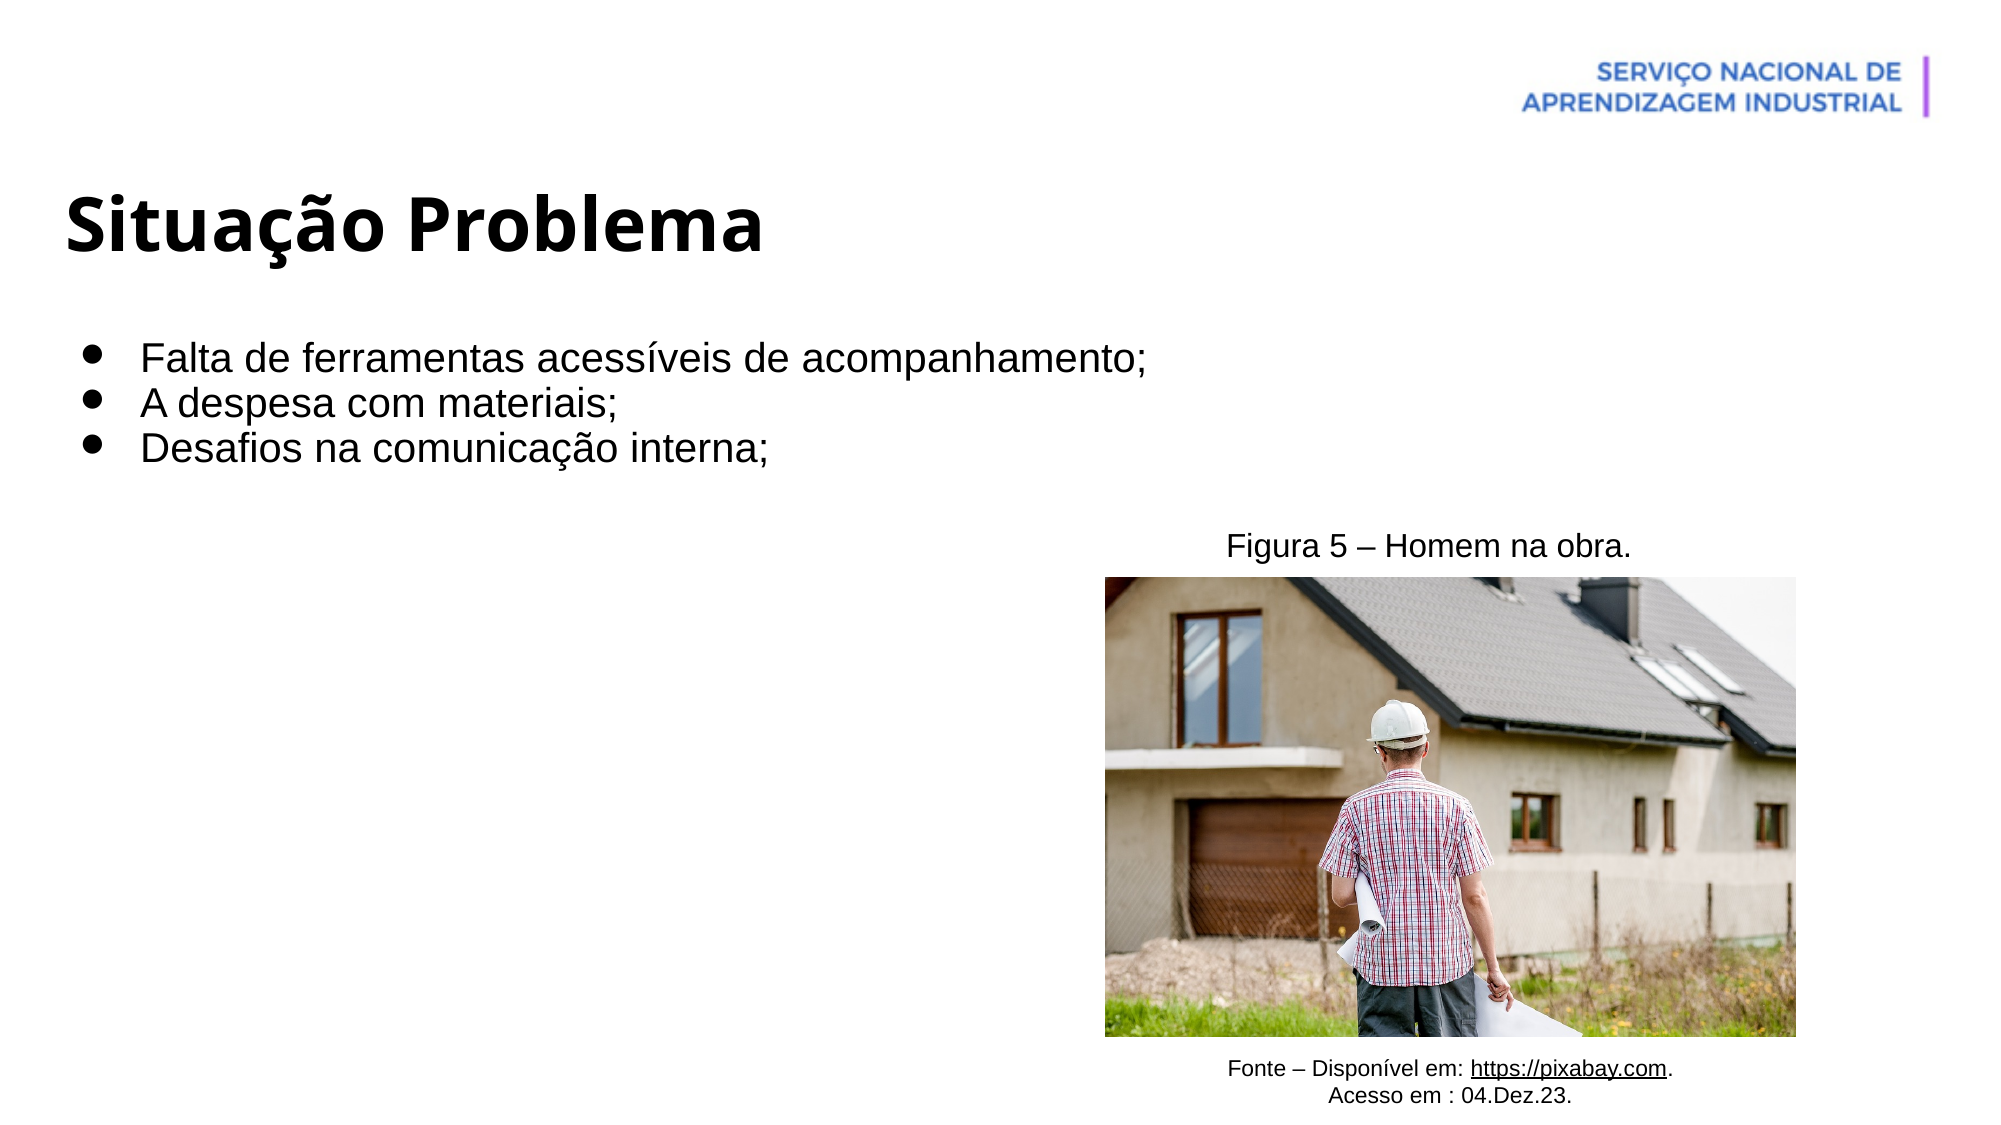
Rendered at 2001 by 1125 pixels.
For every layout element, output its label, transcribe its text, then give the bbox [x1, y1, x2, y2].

text_box Fonte – Disponível em: https://pixabay.com. Acesso em : 04.Dez.23. [1210, 1045, 1691, 1116]
text_box Falta de ferramentas acessíveis de acompanhamento; A despesa com materiais; Desafios na comunicação interna; [45, 317, 1910, 488]
picture [1513, 46, 1949, 123]
picture [1105, 576, 1796, 1037]
text_box Figura 5 – Homem na obra. [1210, 517, 1756, 575]
text_box Situação Problema [45, 157, 1939, 288]
